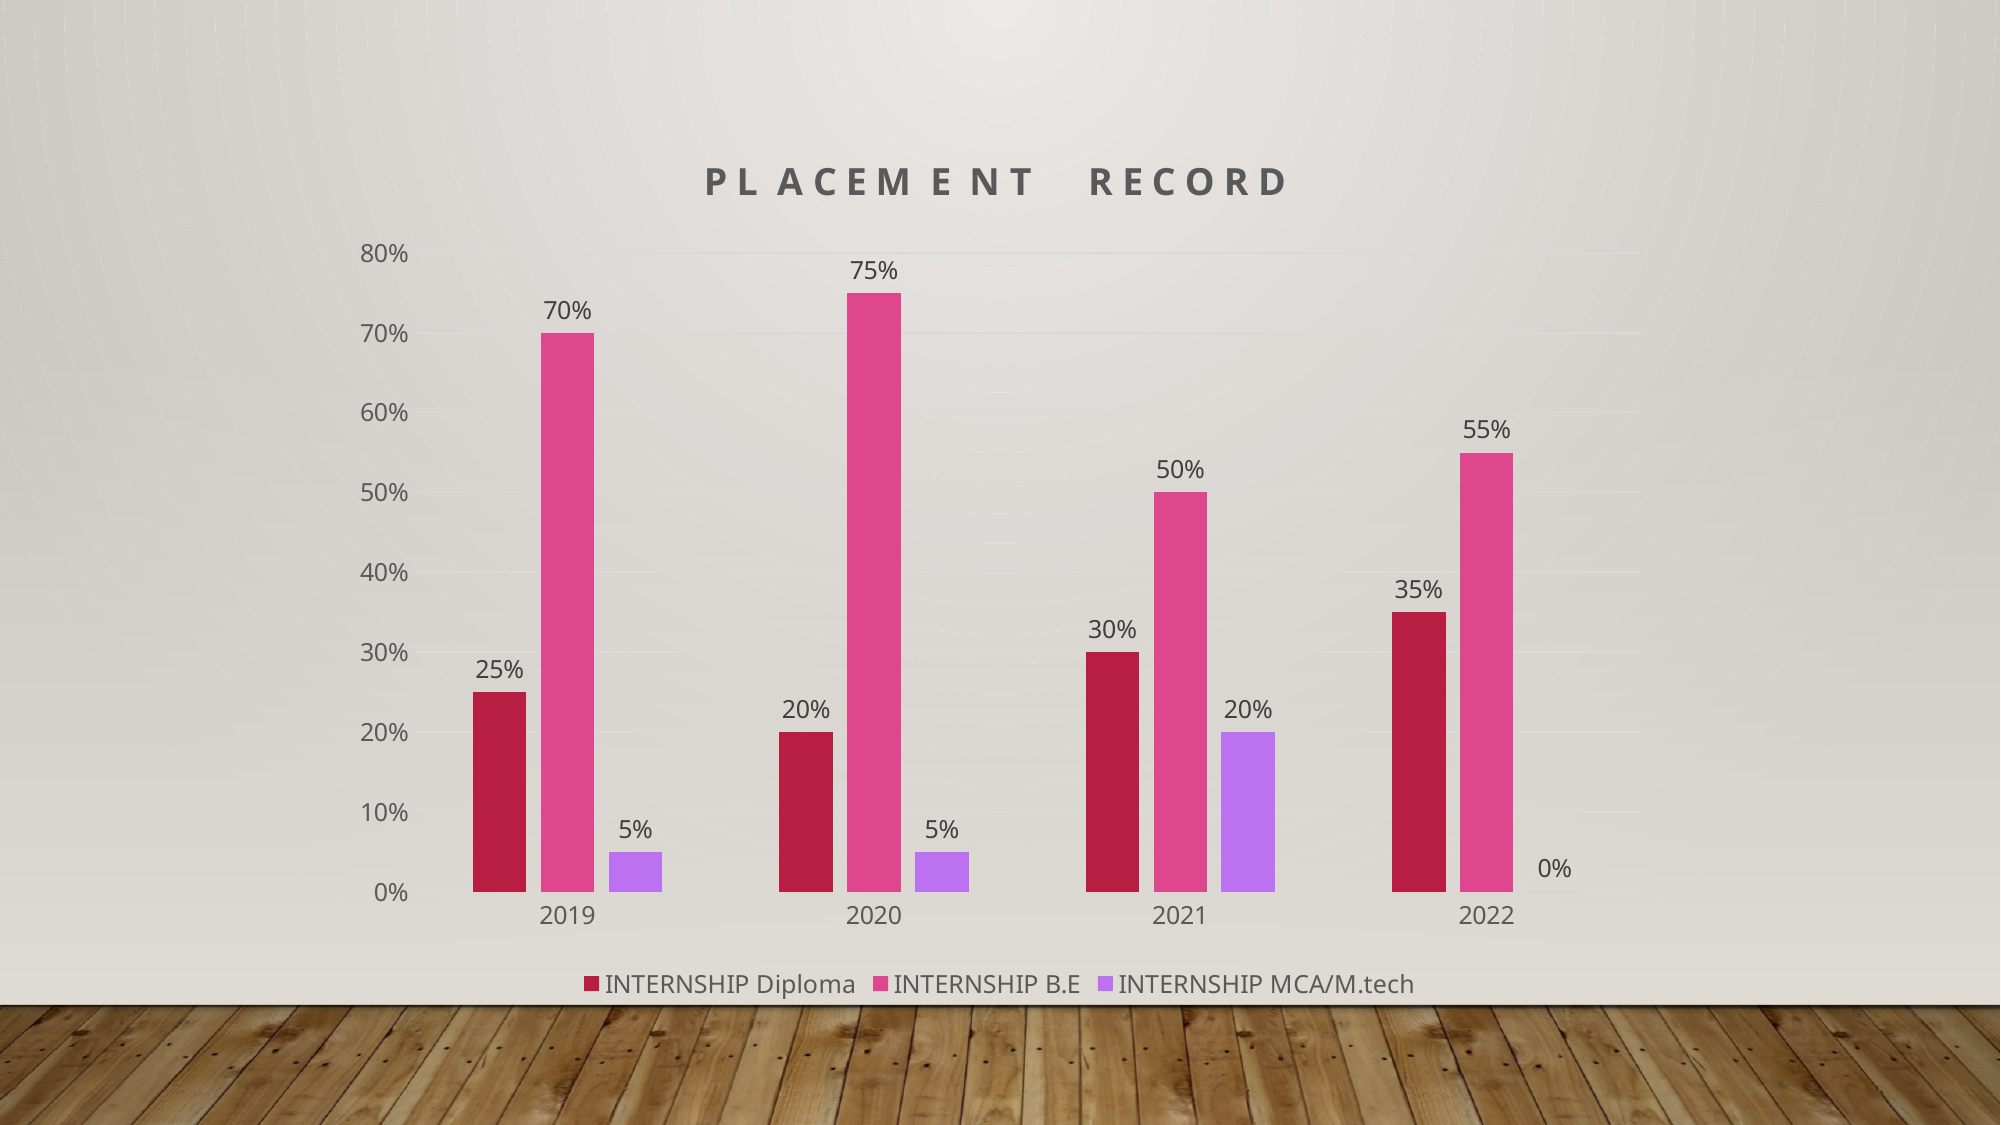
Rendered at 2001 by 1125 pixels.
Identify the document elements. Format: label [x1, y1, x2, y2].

chart [332, 117, 1667, 1008]
picture [0, 1005, 2000, 1125]
